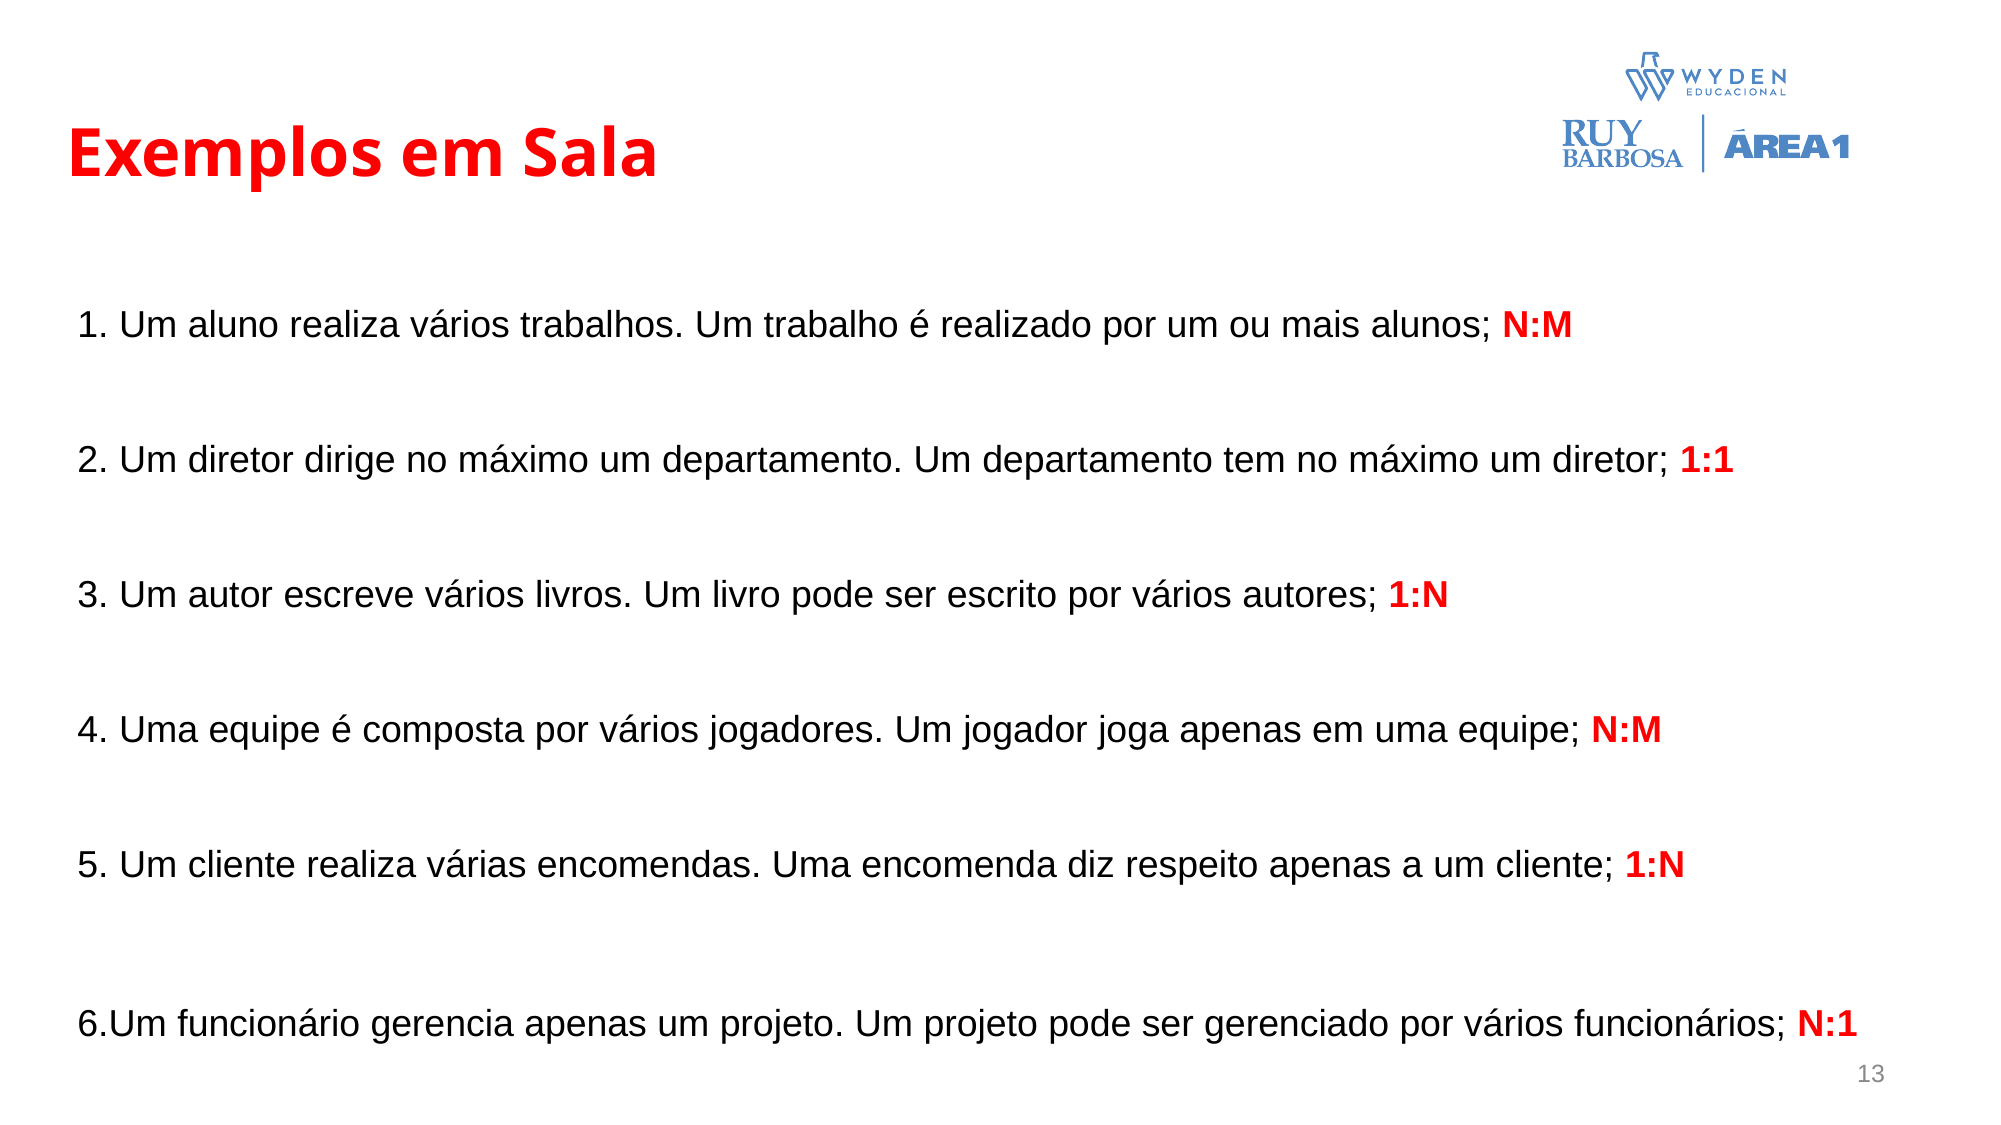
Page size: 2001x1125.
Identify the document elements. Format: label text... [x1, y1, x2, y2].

text_box Exemplos em Sala [51, 102, 1354, 198]
text_box 1. Um aluno realiza vários trabalhos. Um trabalho é realizado por um ou mais alunos; N:M 2. Um diretor dirige no máximo um departamento. Um departamento tem no máximo um diretor; 1:1 3. Um autor escreve vários livros. Um livro pode ser escrito por vários autores; 1:N 4. Uma equipe é composta por vários jogadores. Um jogador joga apenas em uma equipe; N:M 5. Um cliente realiza várias encomendas. Uma encomenda diz respeito apenas a um cliente; 1:N 6.Um funcionário gerencia apenas um projeto. Um projeto pode ser gerenciado por vários funcionários; N:1 [62, 270, 1882, 1043]
text_box [0, 0, 2000, 287]
picture [1509, 0, 1901, 226]
slide_number 13 [1433, 1042, 1900, 1103]
